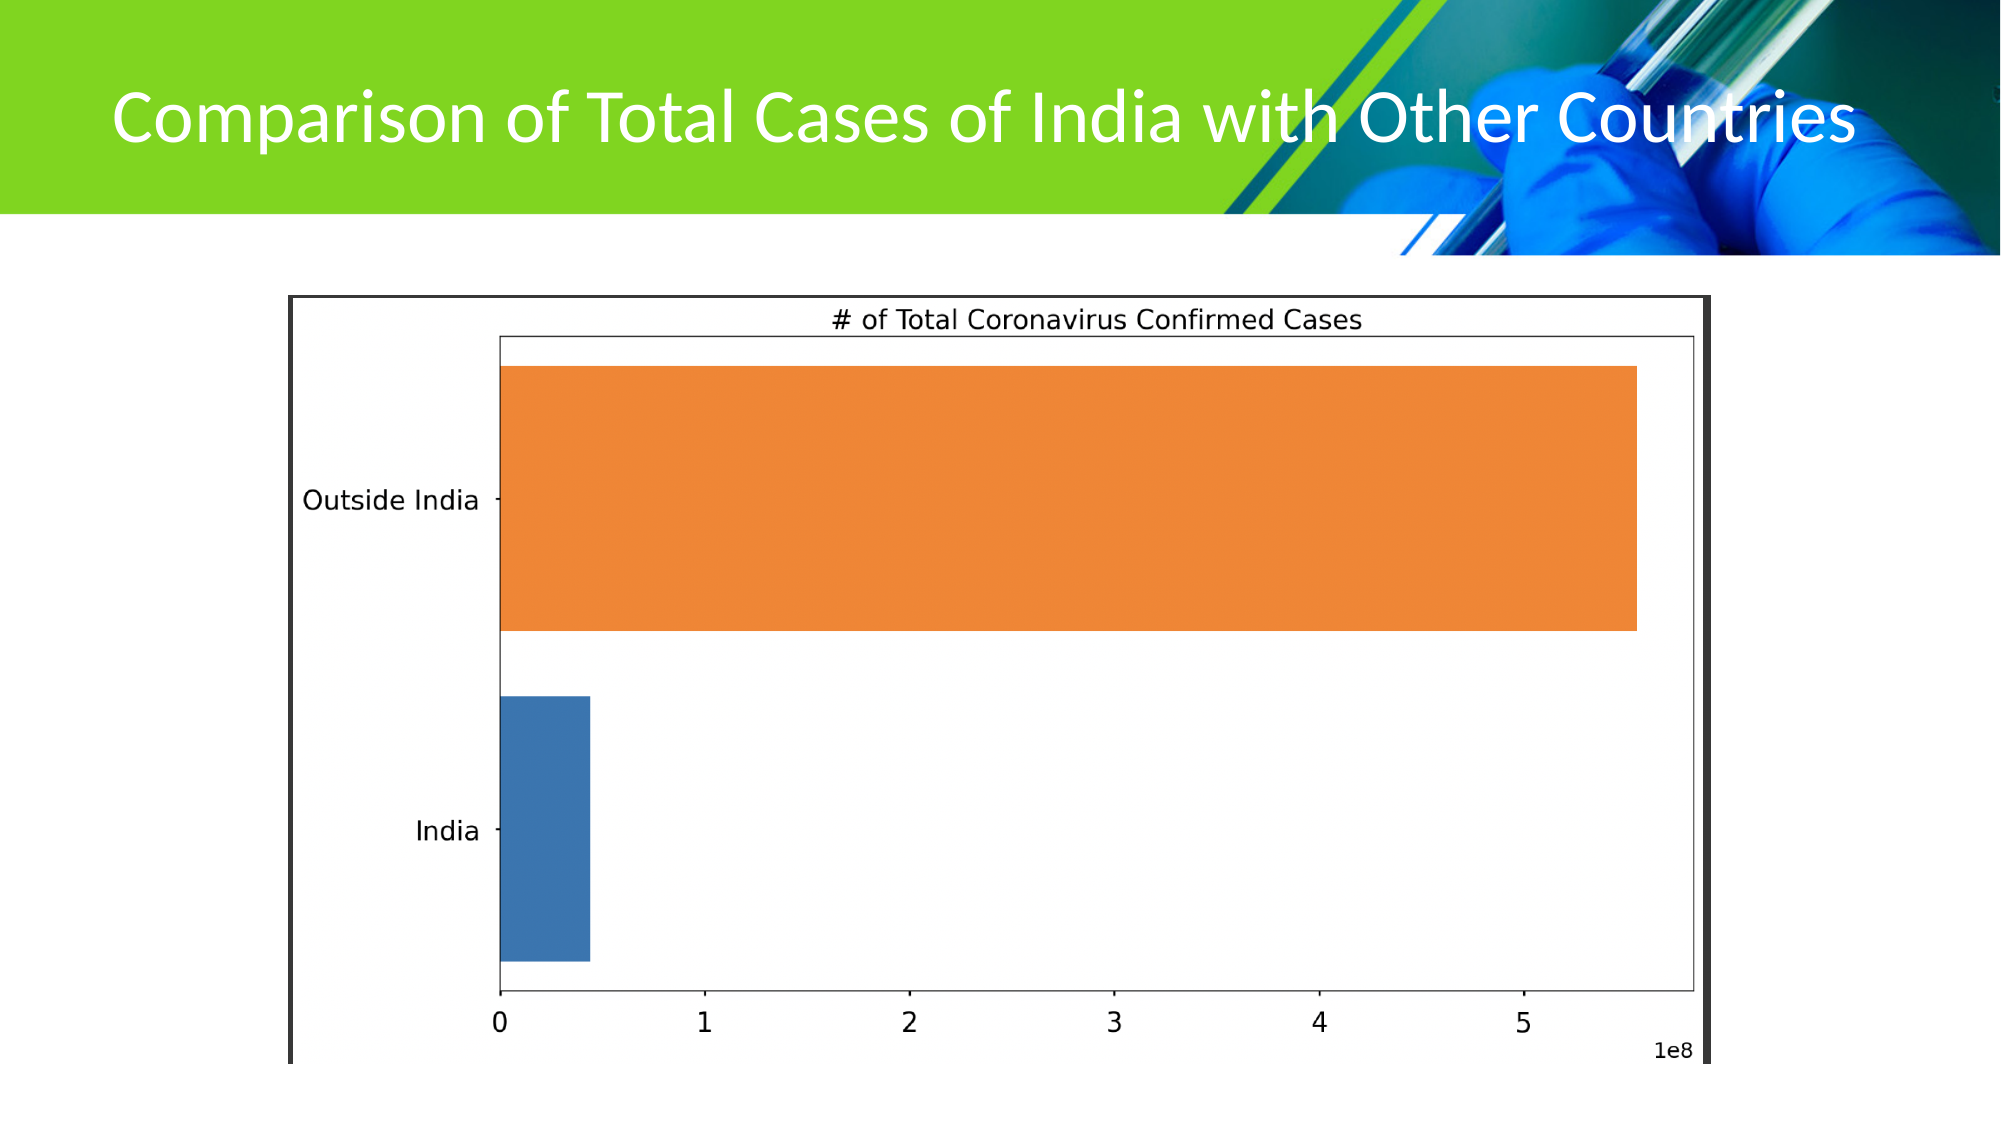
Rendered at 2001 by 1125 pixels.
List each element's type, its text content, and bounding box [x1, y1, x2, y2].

title Comparison of Total Cases of India with Other Countries [97, 28, 1898, 196]
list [288, 295, 1712, 1064]
picture [0, 0, 2001, 1125]
